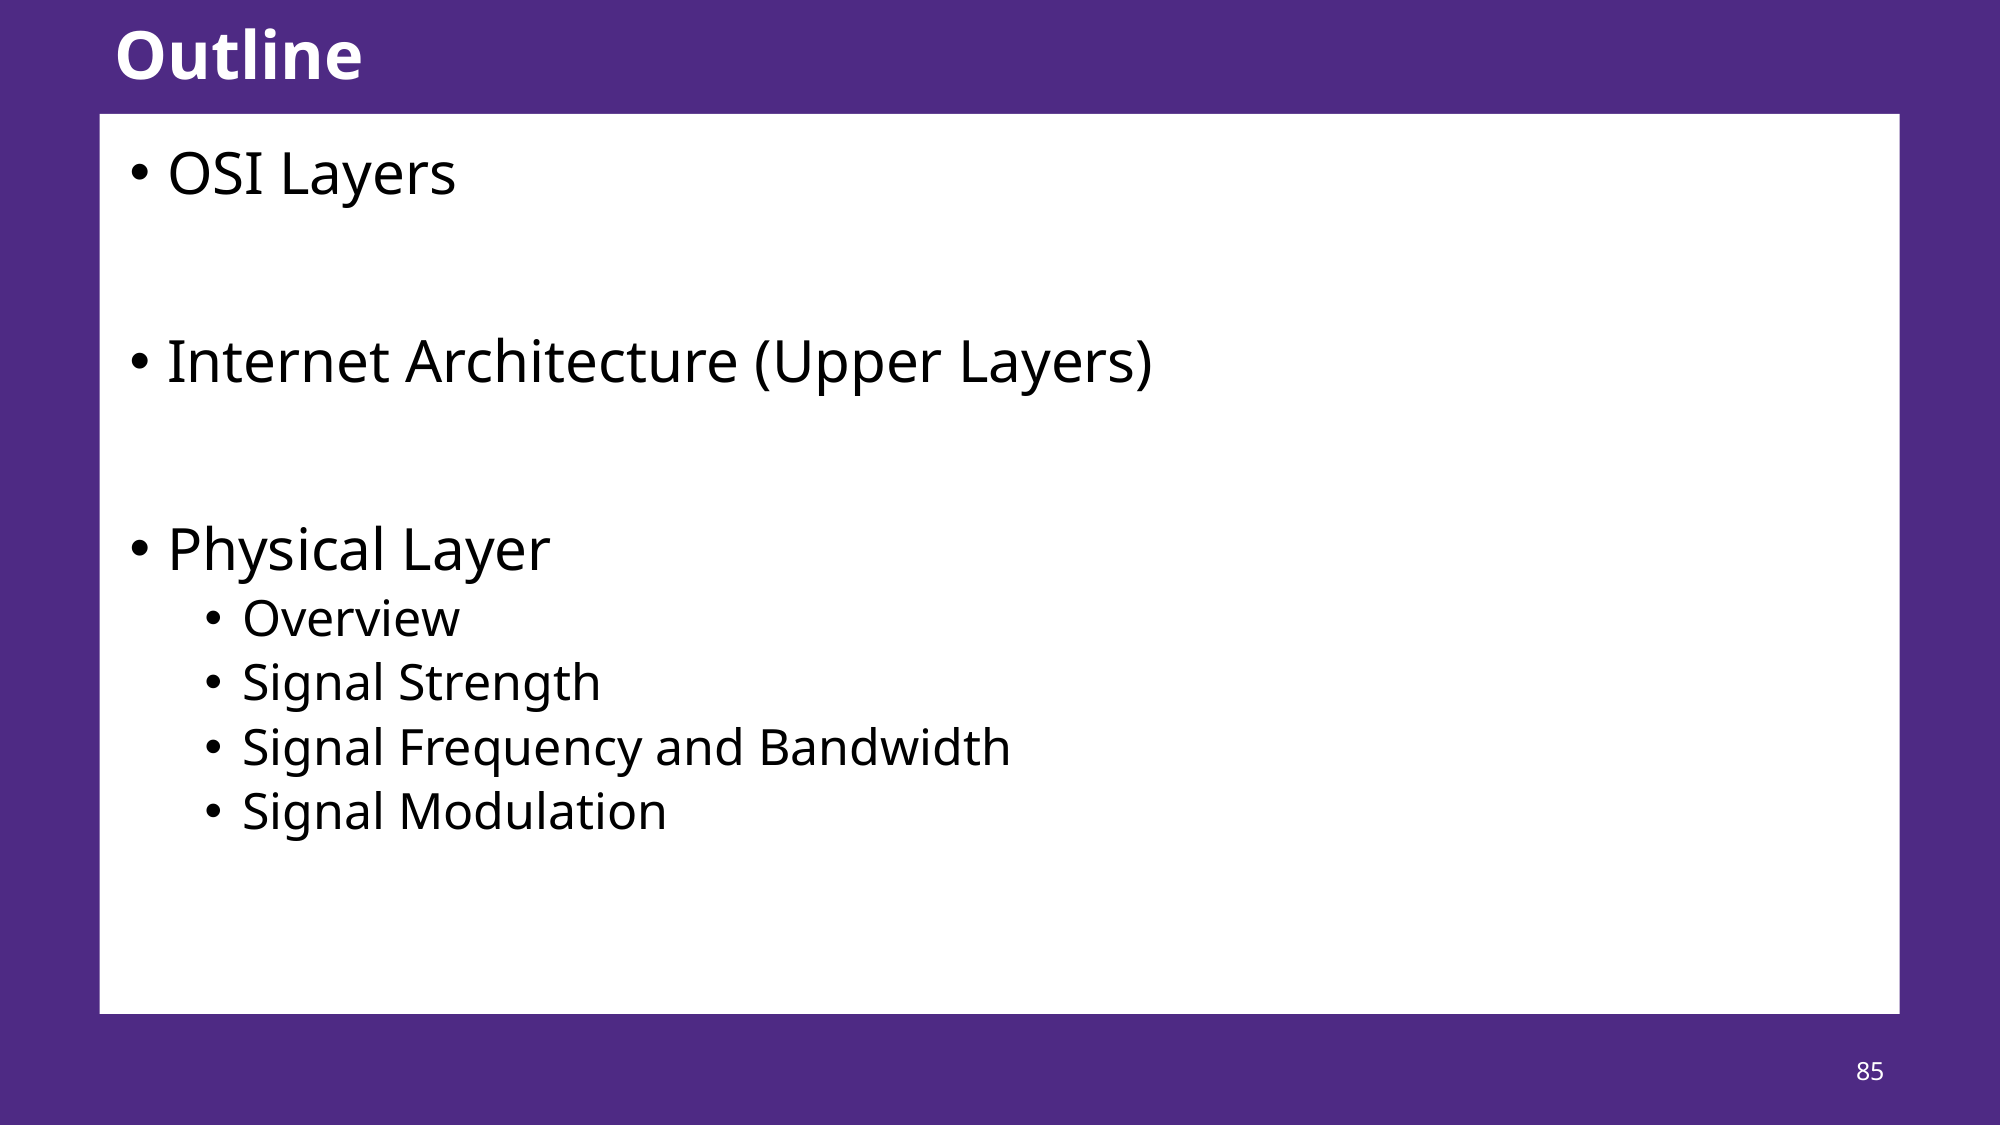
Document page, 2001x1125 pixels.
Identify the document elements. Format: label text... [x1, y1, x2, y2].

title Outline [99, 1, 1900, 114]
list OSI Layers Internet Architecture (Upper Layers) Physical Layer Overview Signal Strength Signal Frequency and Bandwidth Signal Modulation [99, 114, 1900, 1014]
slide_number 85 [1749, 1042, 1900, 1103]
